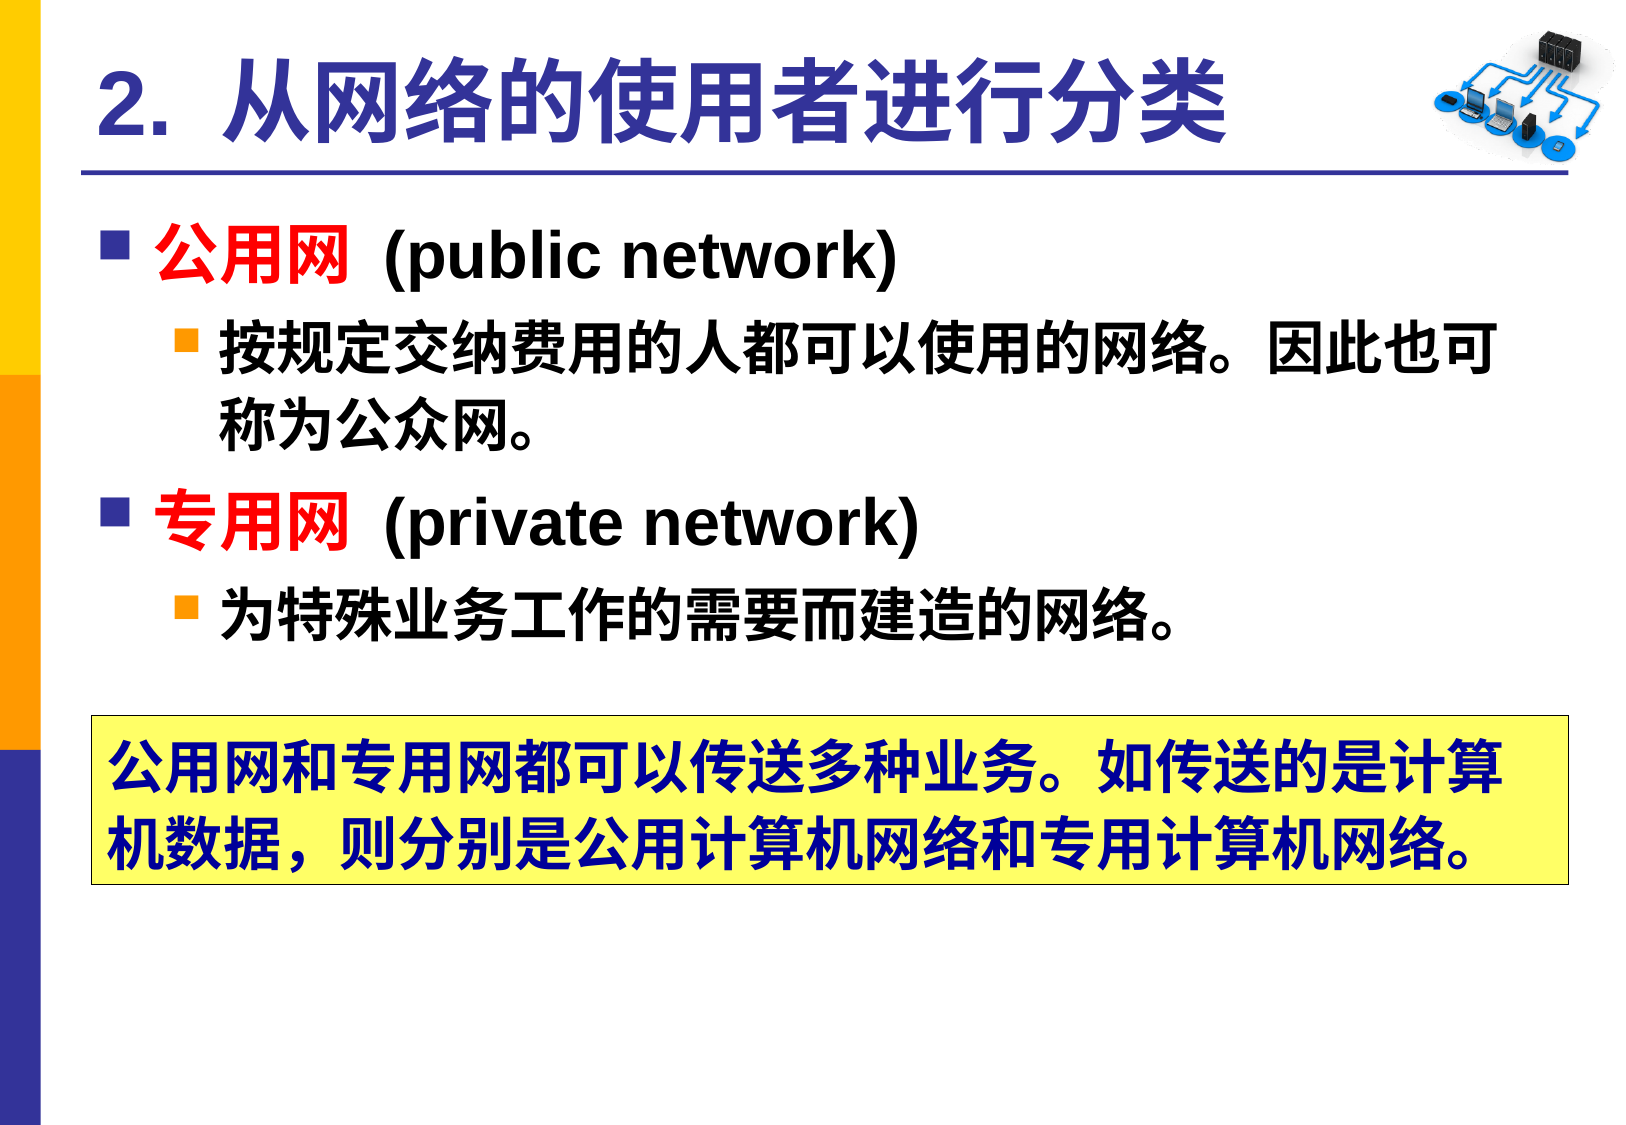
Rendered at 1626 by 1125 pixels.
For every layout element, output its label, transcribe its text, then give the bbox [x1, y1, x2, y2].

title 2. 从网络的使用者进行分类 [81, 30, 1569, 161]
text_box 公用网和专用网都可以传送多种业务。如传送的是计算机数据，则分别是公用计算机网络和专用计算机网络。 [91, 715, 1569, 885]
picture [1431, 30, 1616, 165]
list 公用网 (public network) 按规定交纳费用的人都可以使用的网络。因此也可称为公众网。 专用网 (private network) 为特殊业务工作的需要而建造的网络。 [81, 196, 1569, 1006]
